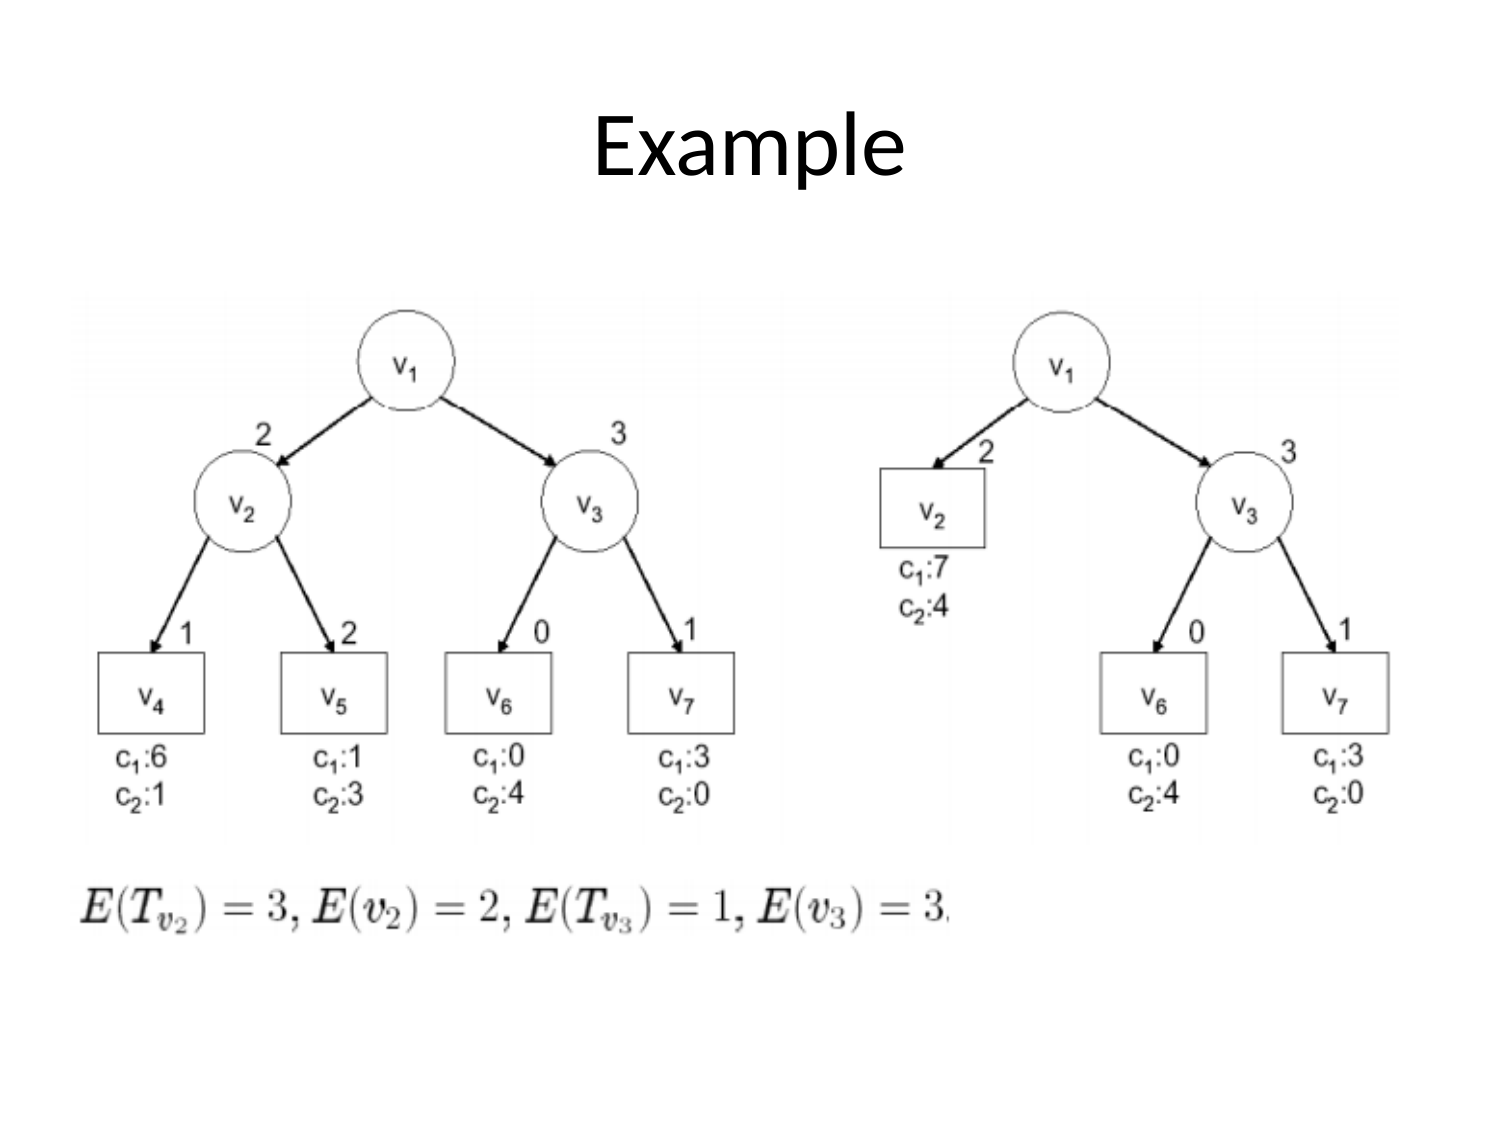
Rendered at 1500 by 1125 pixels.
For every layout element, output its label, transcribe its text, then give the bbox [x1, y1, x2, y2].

title Example [75, 45, 1425, 233]
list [69, 274, 1426, 988]
